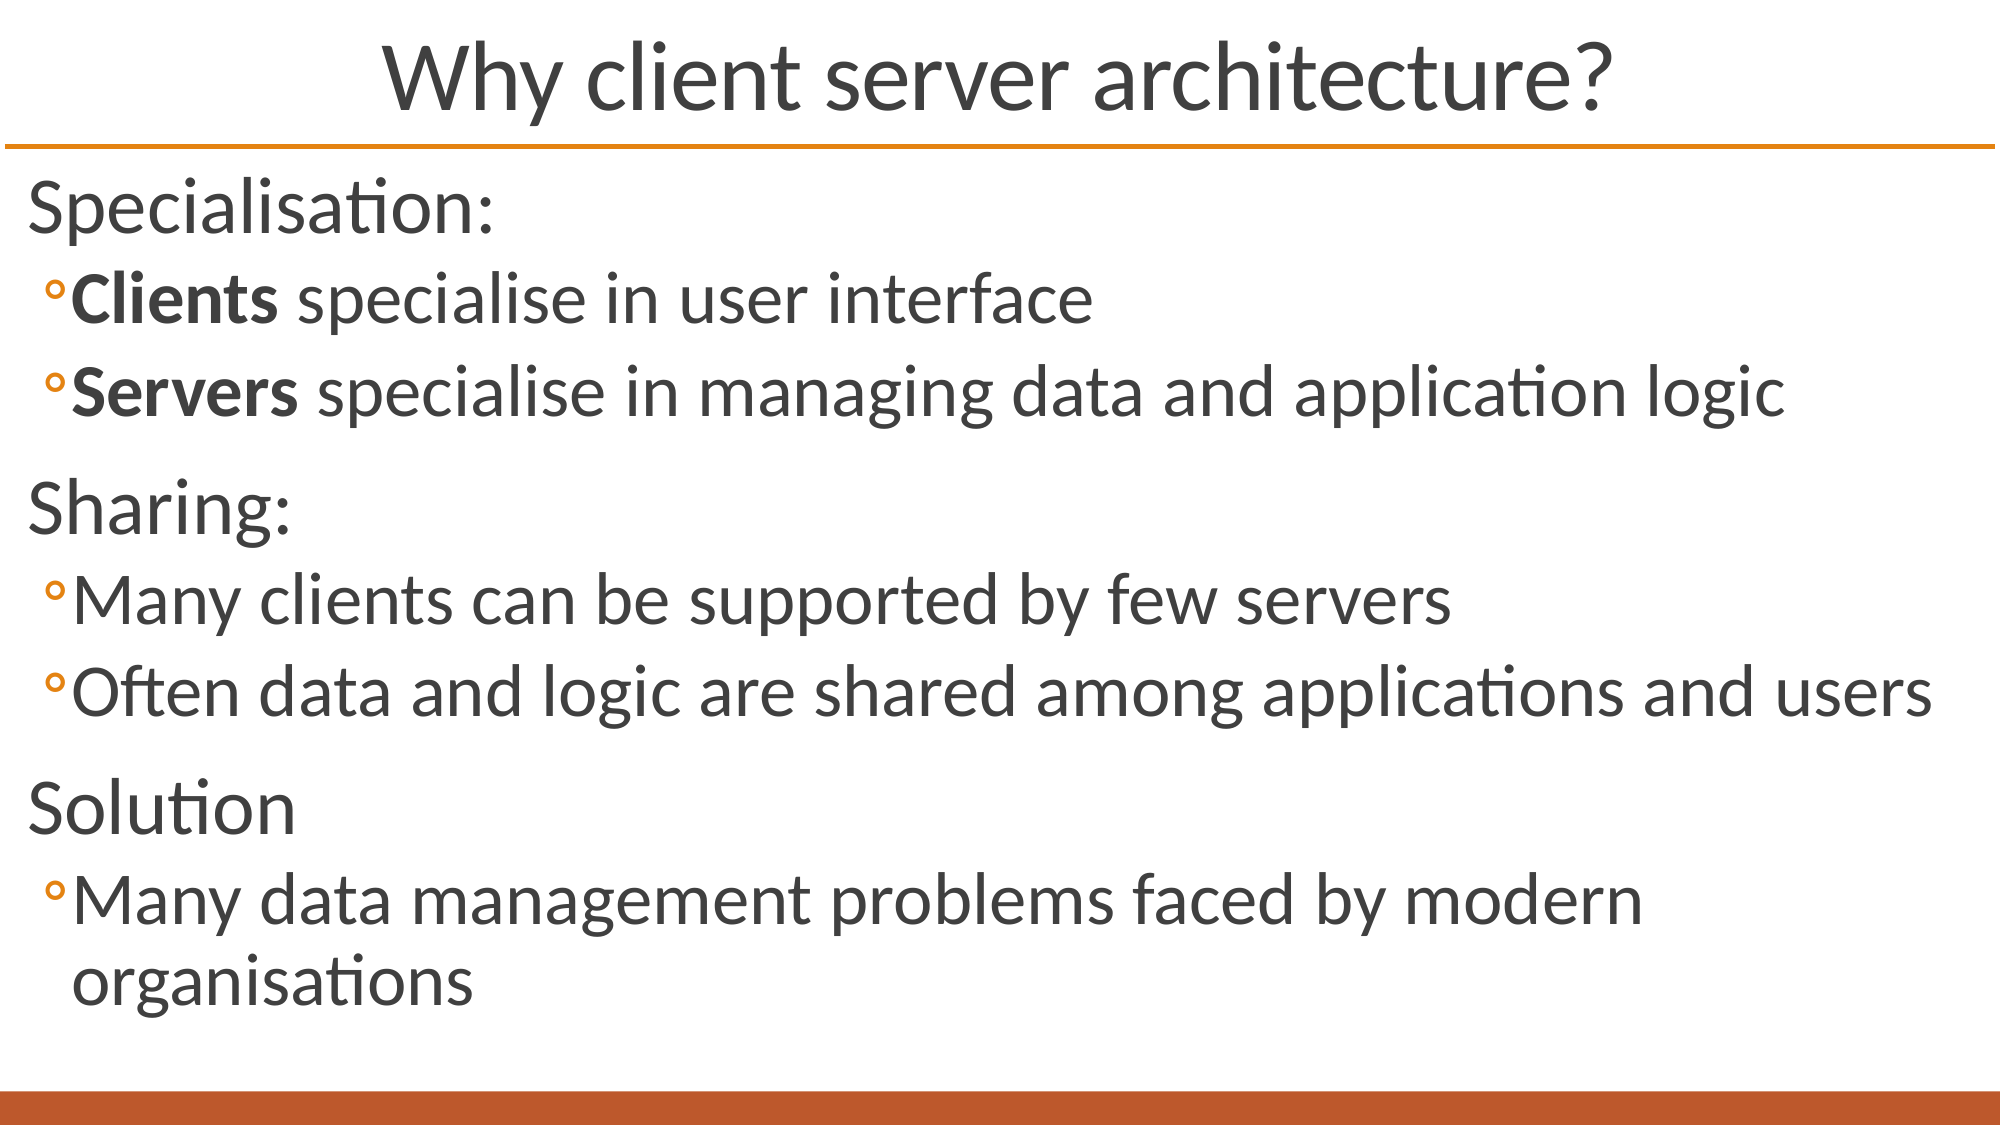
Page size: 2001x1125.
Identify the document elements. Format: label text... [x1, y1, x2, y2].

title Why client server architecture? [5, 6, 1995, 139]
list Specialisation: Clients specialise in user interface Servers specialise in managing data and application logic Sharing: Many clients can be supported by few servers Often data and logic are shared among applications and users Solution Many data management problems faced by modern organisations [9, 156, 1990, 1092]
